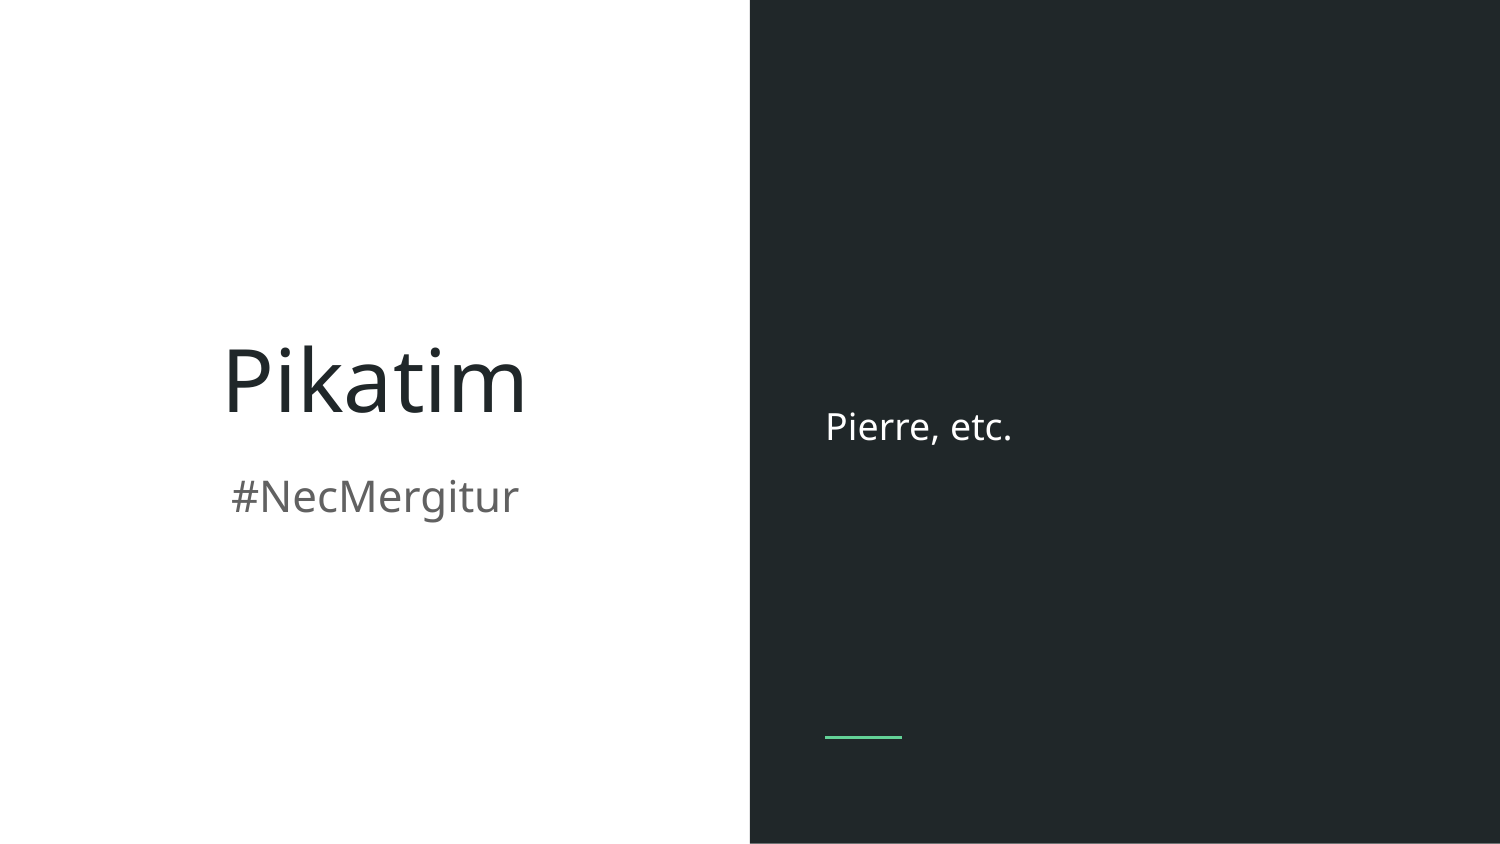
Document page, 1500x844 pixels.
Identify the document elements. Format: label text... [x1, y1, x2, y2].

title Pikatim [43, 197, 708, 446]
list Pierre, etc. [810, 118, 1440, 725]
subtitle #NecMergitur [43, 454, 708, 675]
